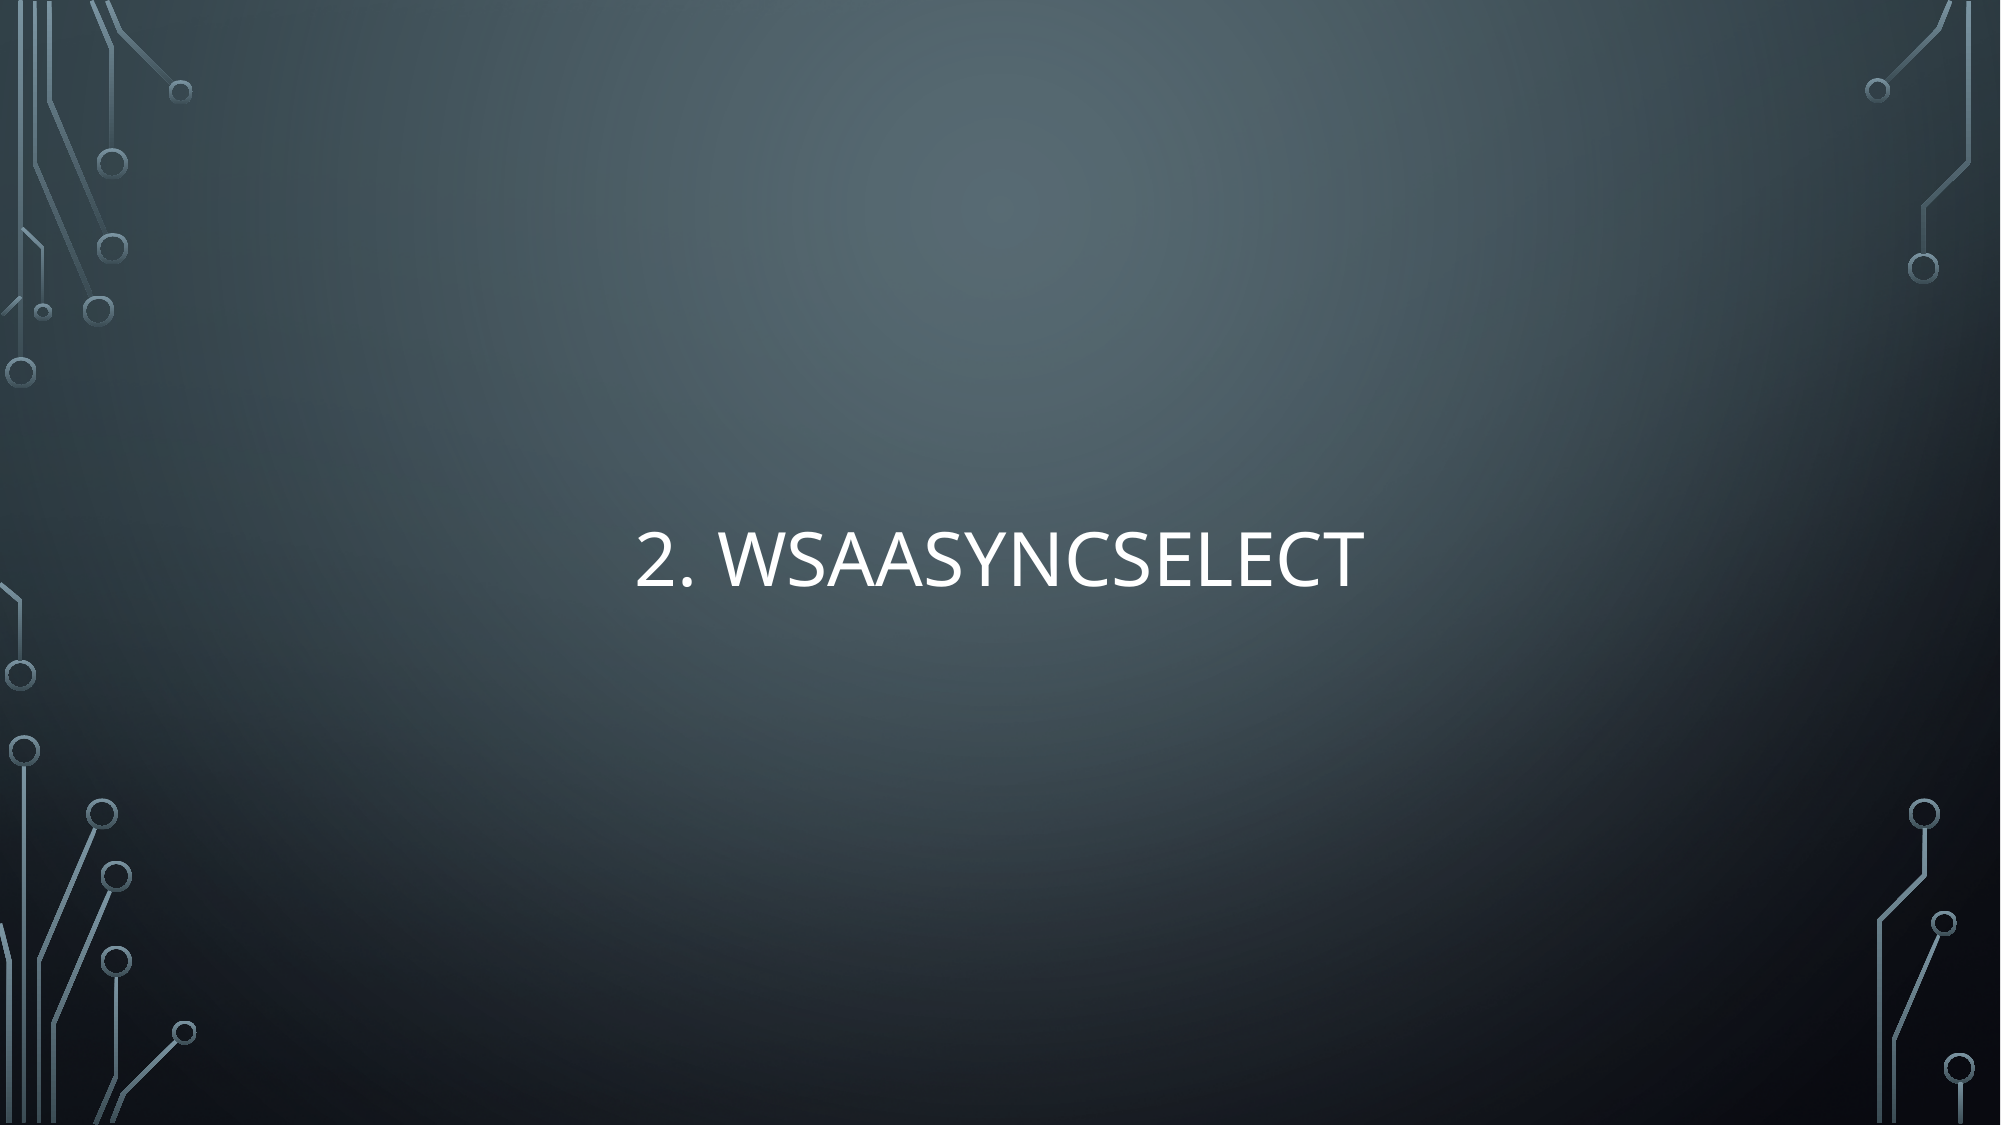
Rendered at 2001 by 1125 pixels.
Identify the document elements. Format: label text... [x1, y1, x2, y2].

title 2. WSAAsyncSelect [187, 496, 1813, 629]
